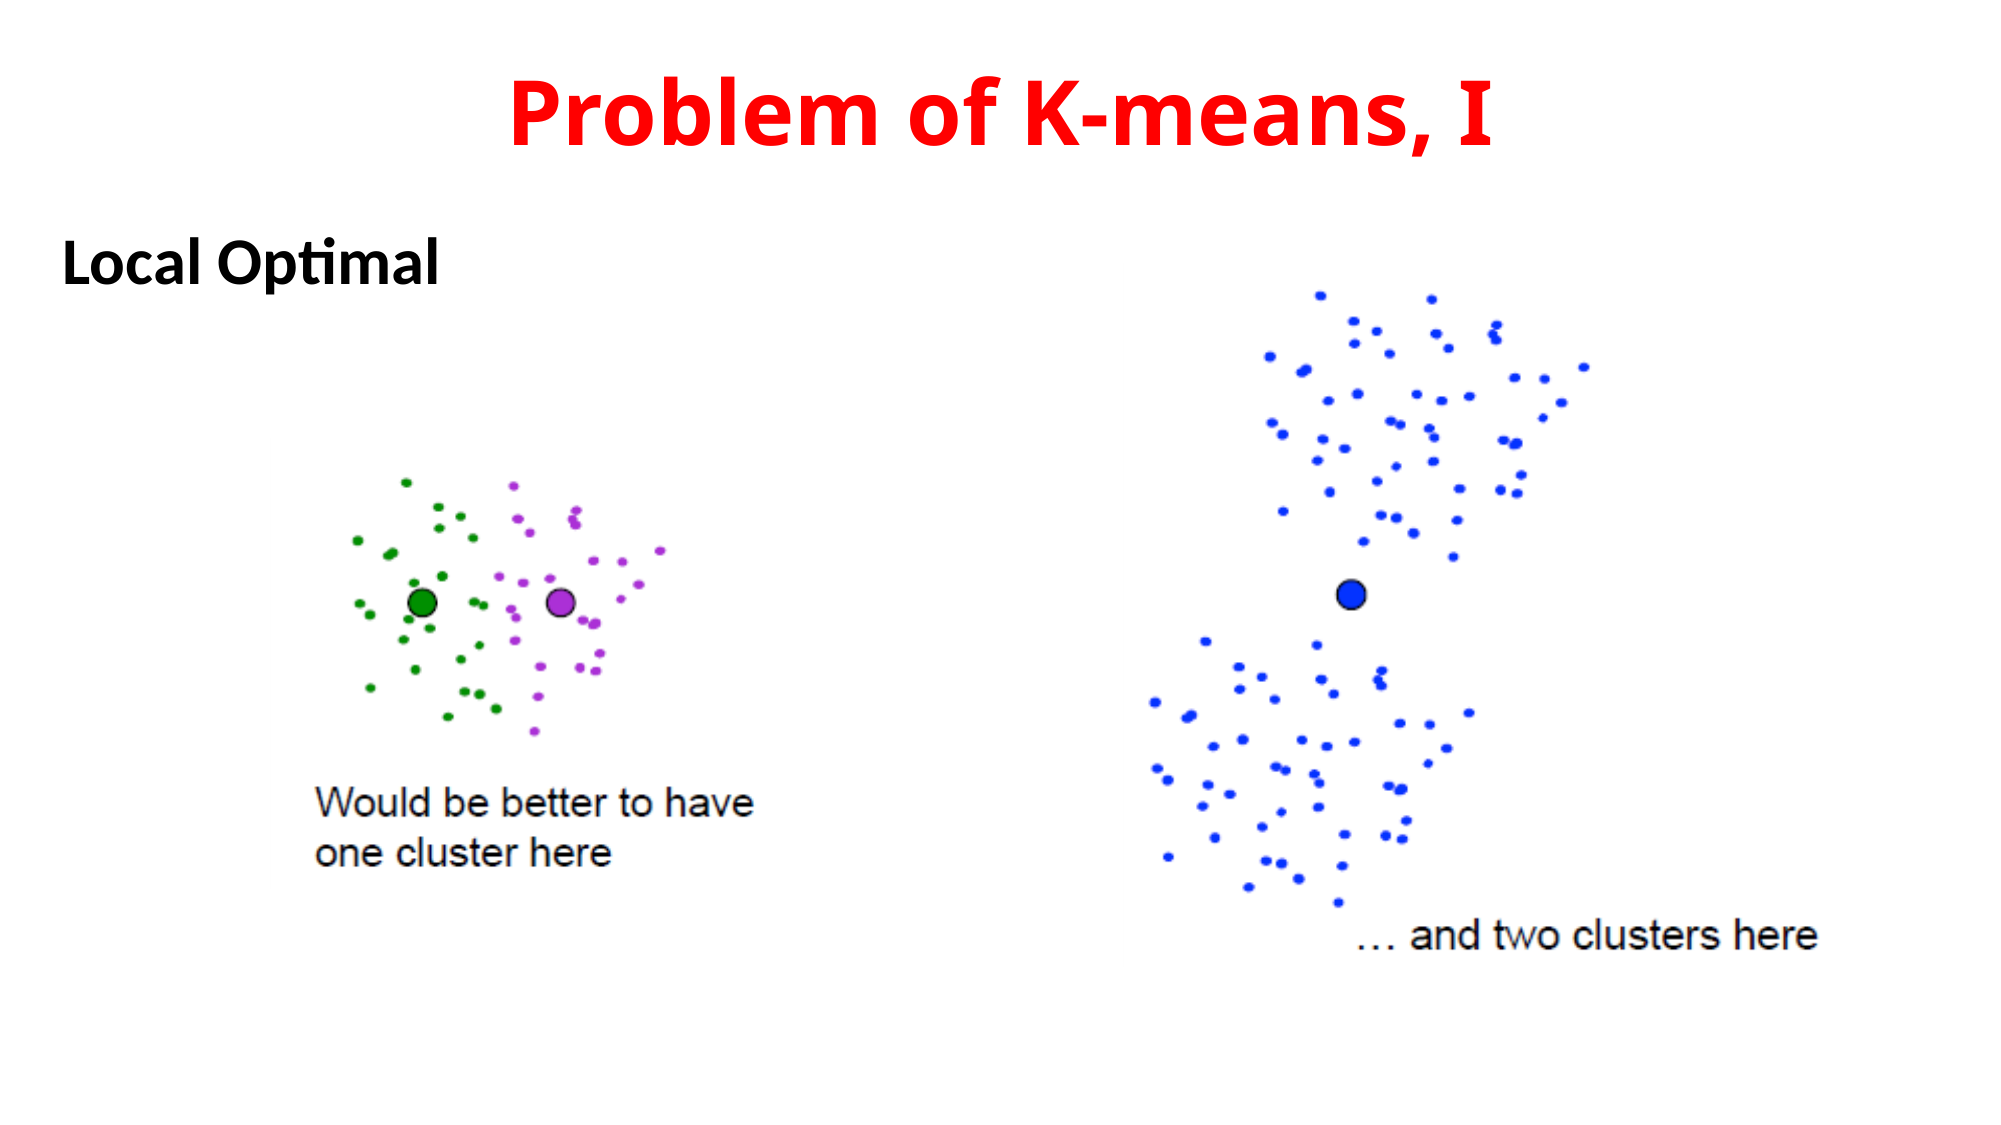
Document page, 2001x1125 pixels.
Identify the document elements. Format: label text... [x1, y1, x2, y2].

picture [1122, 263, 1830, 967]
picture [269, 438, 768, 889]
title Problem of K-means, I [137, 59, 1863, 174]
list Local Optimal [47, 219, 458, 303]
